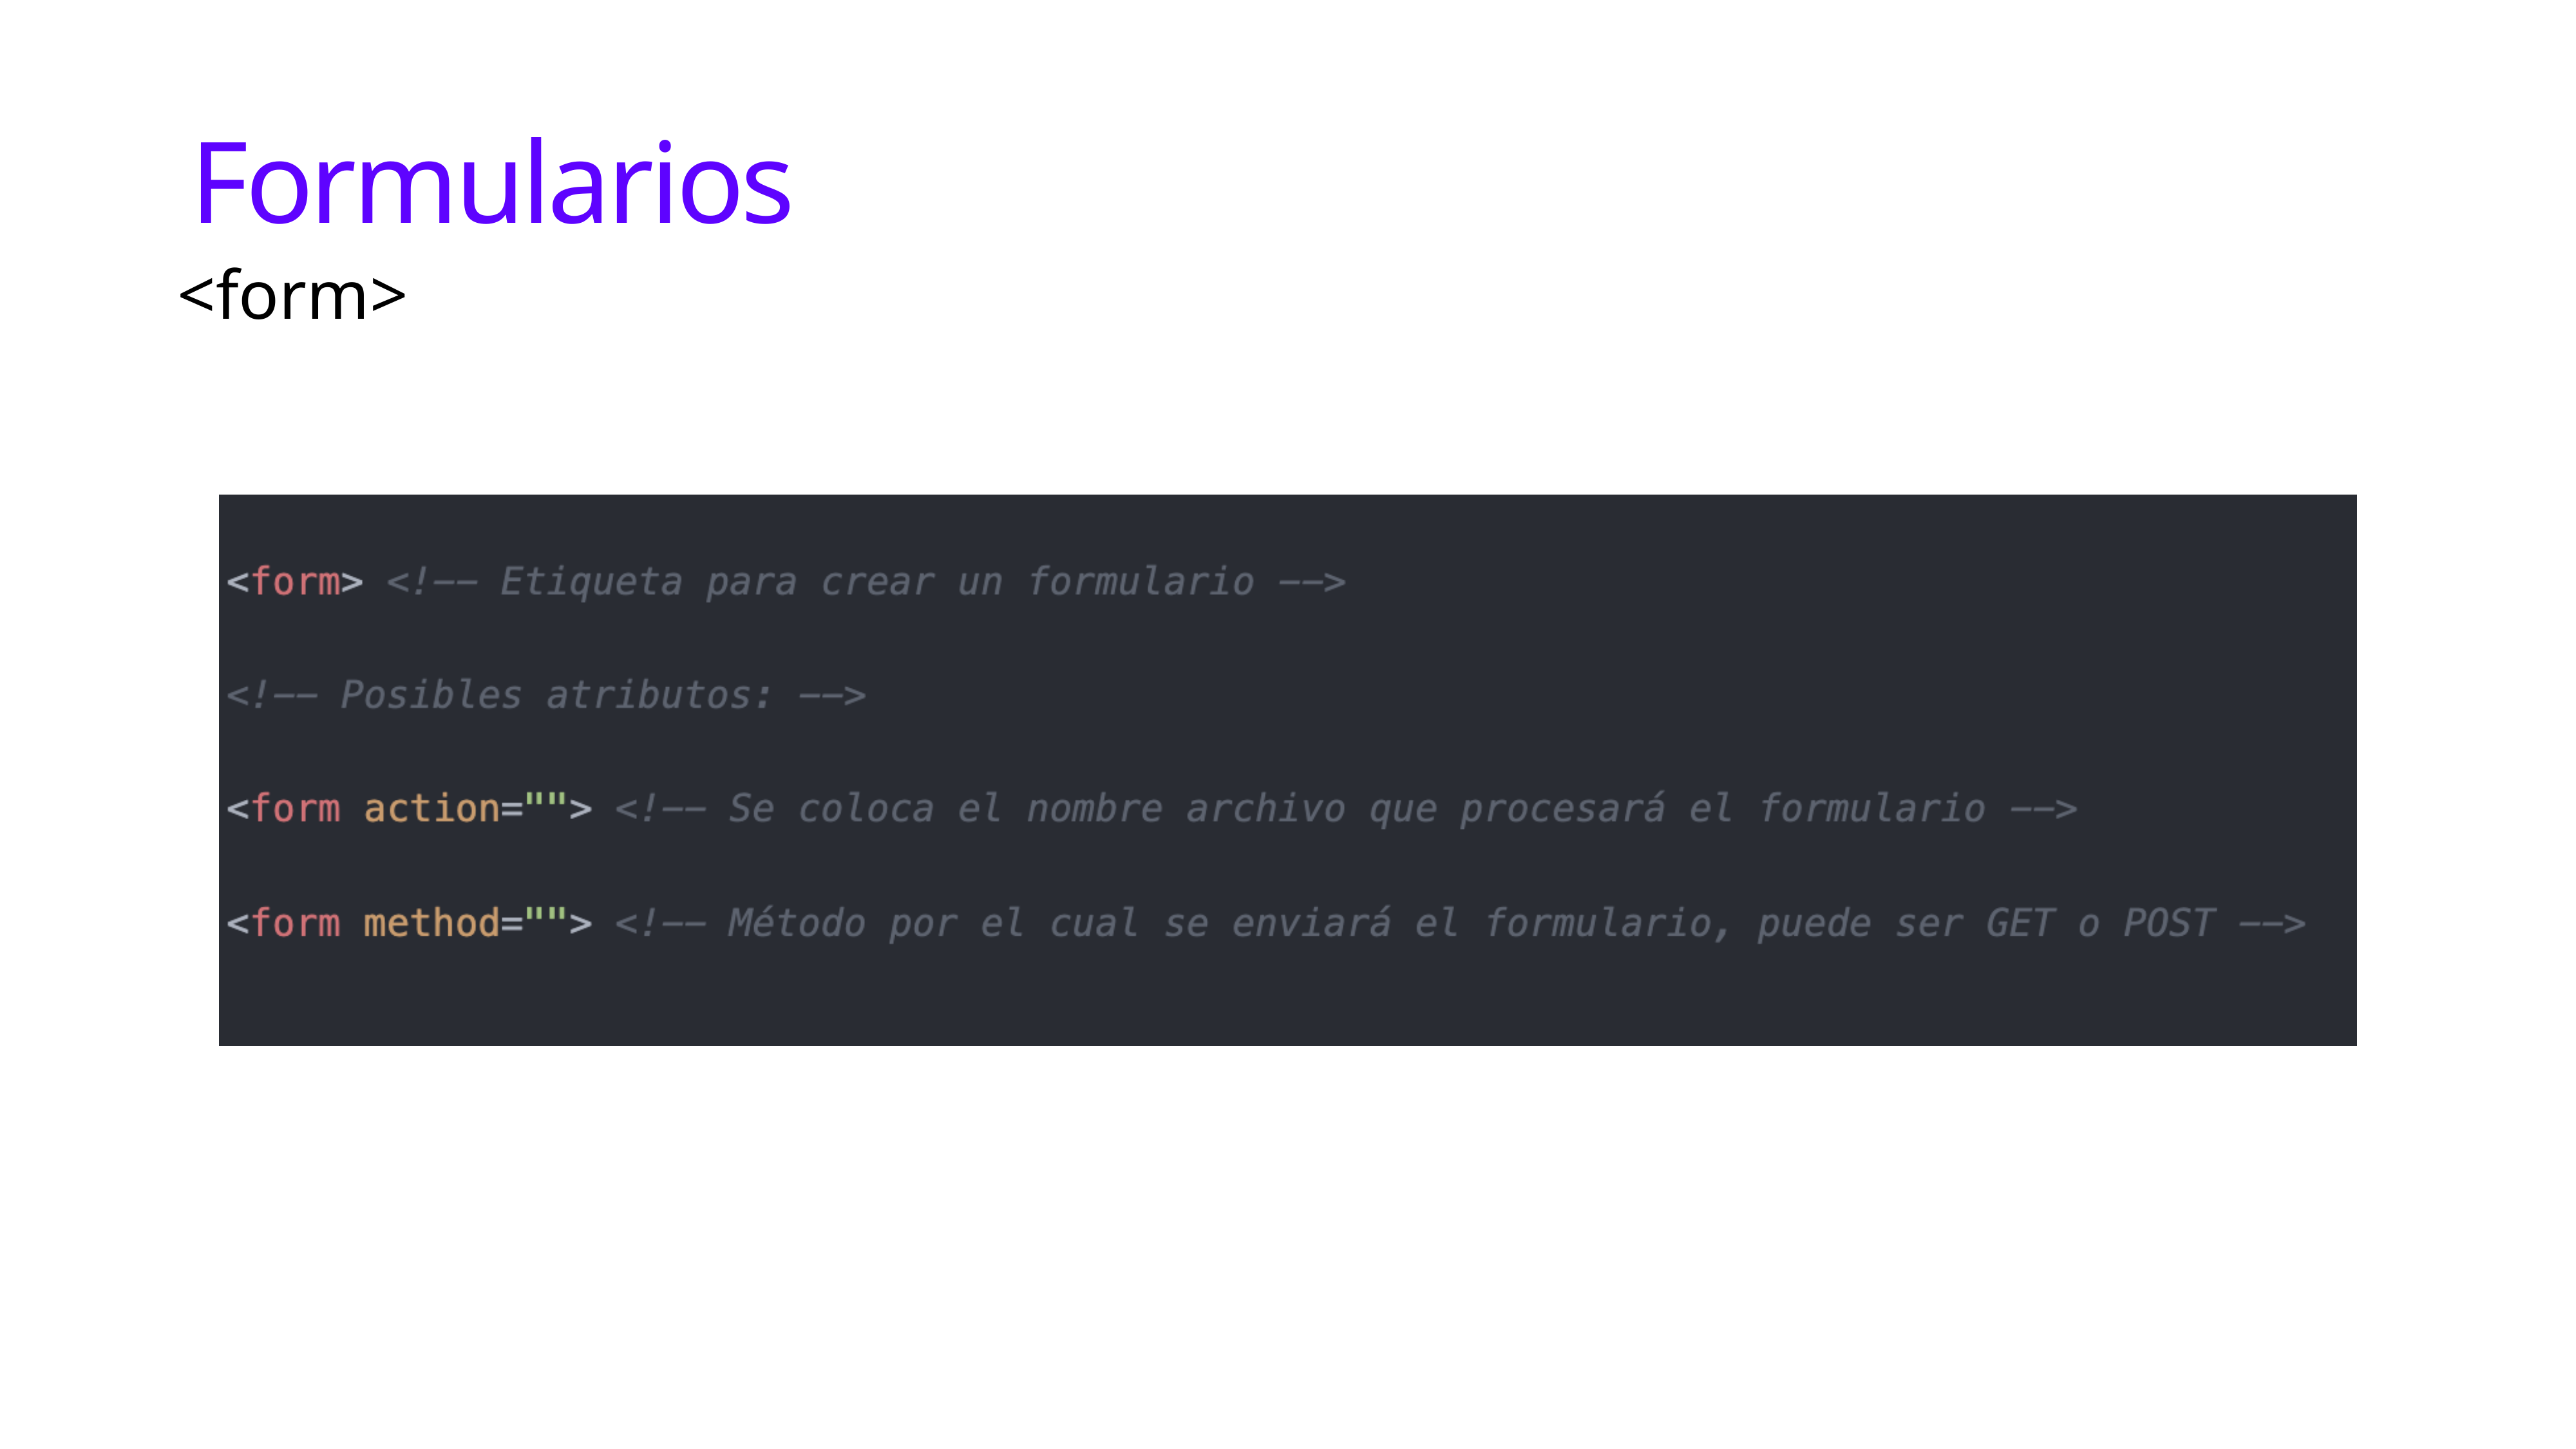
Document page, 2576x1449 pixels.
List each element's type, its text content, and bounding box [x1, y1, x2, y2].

list <form> [122, 246, 464, 366]
title Formularios [0, 86, 1003, 251]
picture [218, 494, 2358, 1046]
